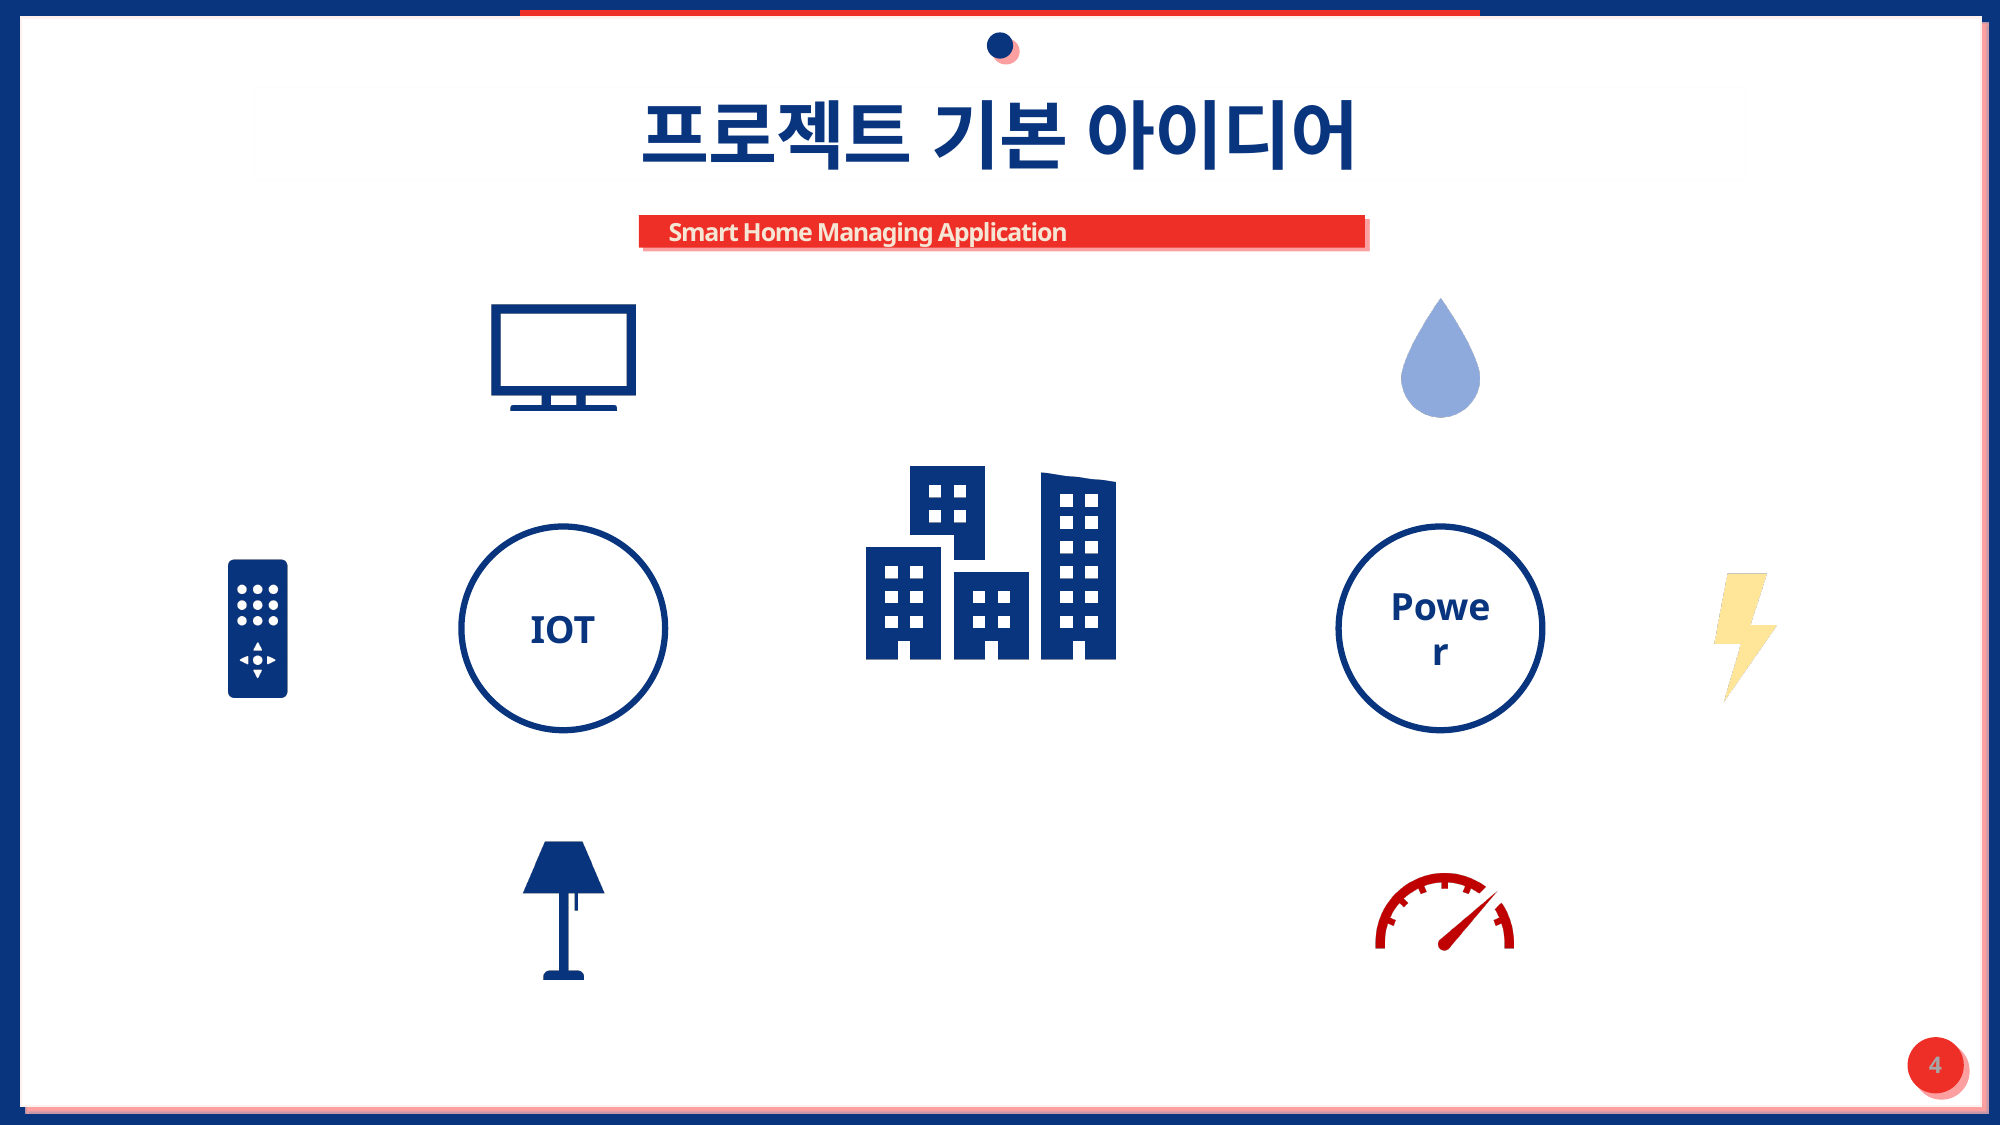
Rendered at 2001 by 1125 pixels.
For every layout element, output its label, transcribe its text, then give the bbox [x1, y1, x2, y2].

picture [1365, 282, 1516, 433]
picture [1670, 562, 1821, 713]
picture [488, 282, 639, 433]
subtitle Smart Home Managing Application [638, 215, 1366, 248]
title 프로젝트 기본 아이디어 [254, 87, 1746, 181]
picture [488, 835, 639, 986]
text_box IOT [460, 525, 667, 732]
picture [841, 413, 1141, 712]
slide_number 4 [1888, 1049, 1983, 1084]
text_box Power [1337, 525, 1544, 732]
picture [1369, 835, 1520, 986]
picture [181, 553, 333, 704]
